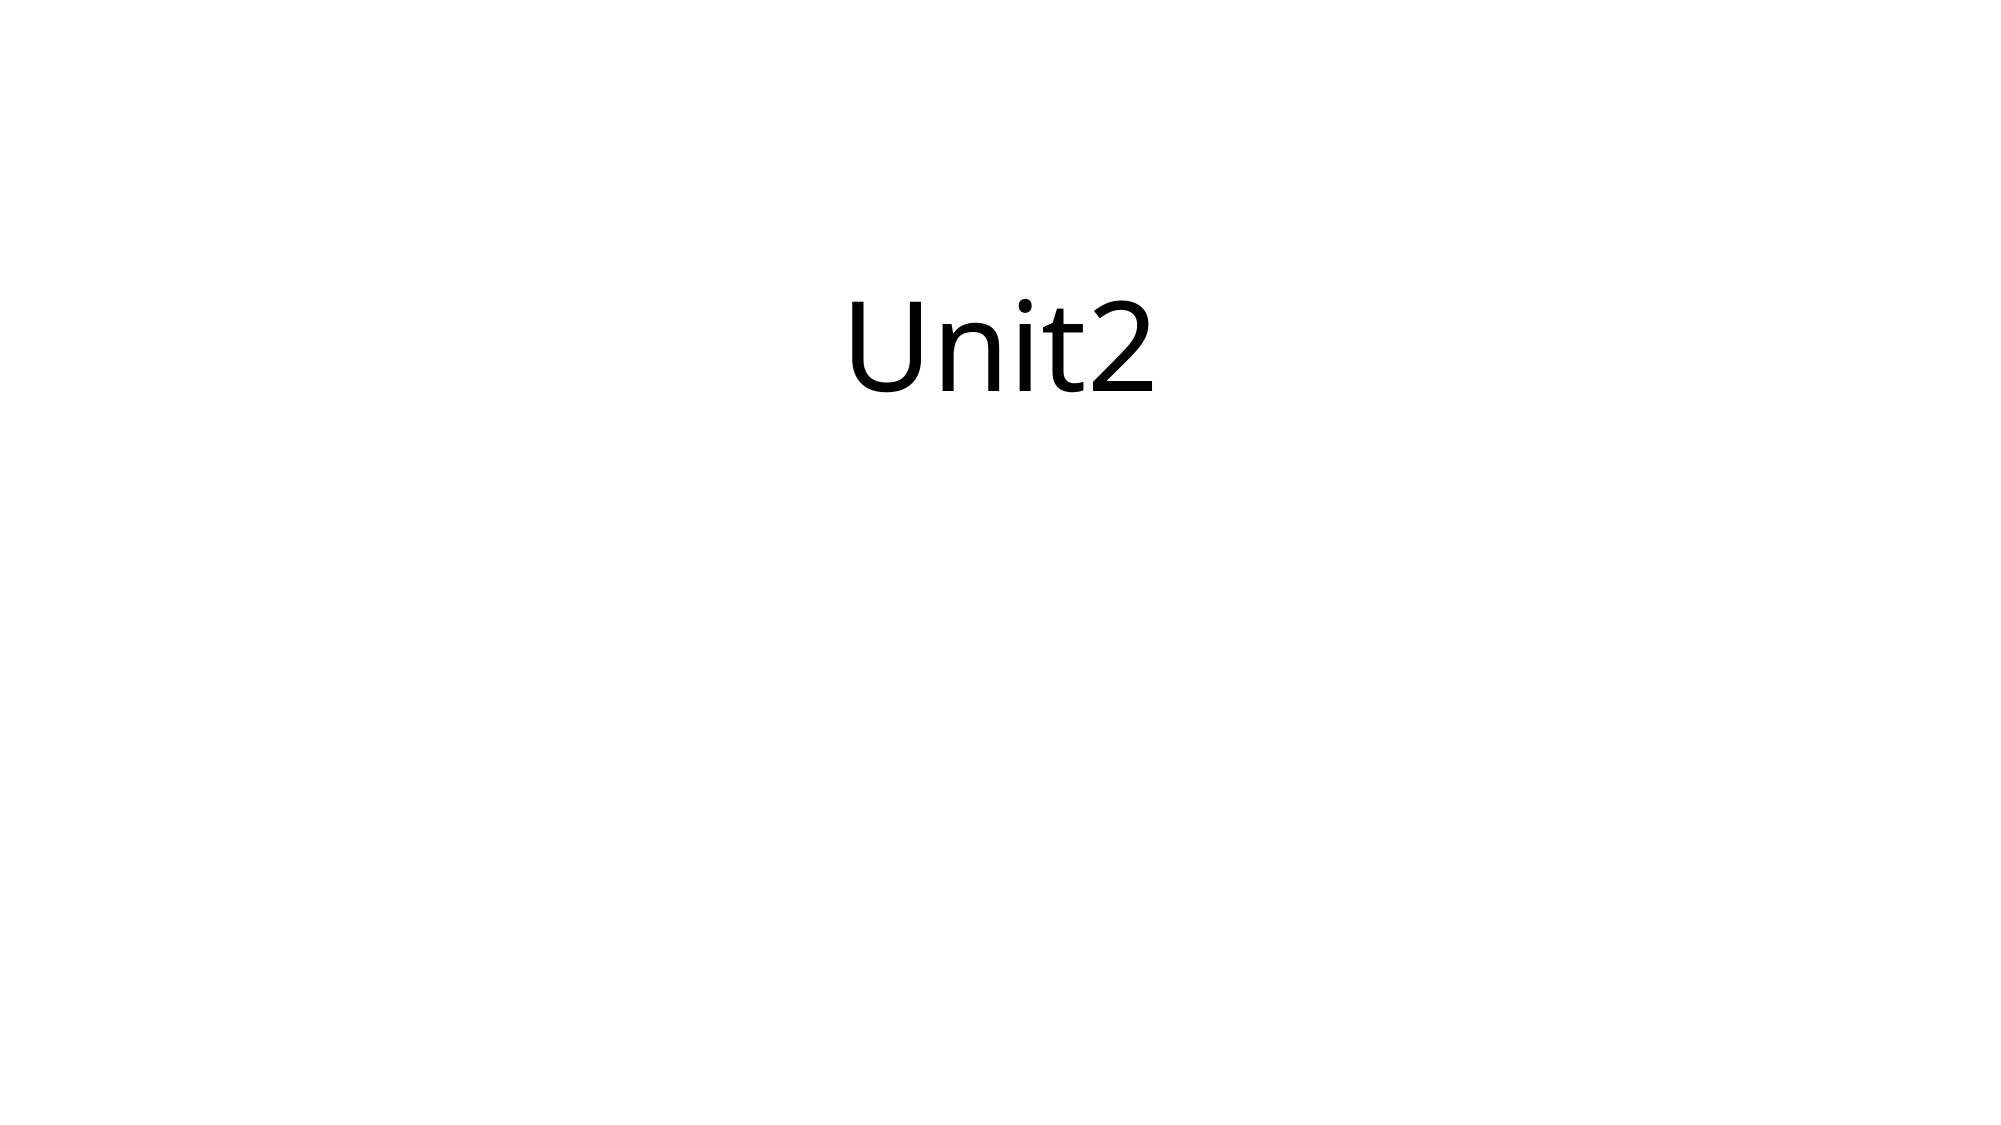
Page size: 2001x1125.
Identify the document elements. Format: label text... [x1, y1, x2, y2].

title Unit2 [249, 184, 1750, 576]
